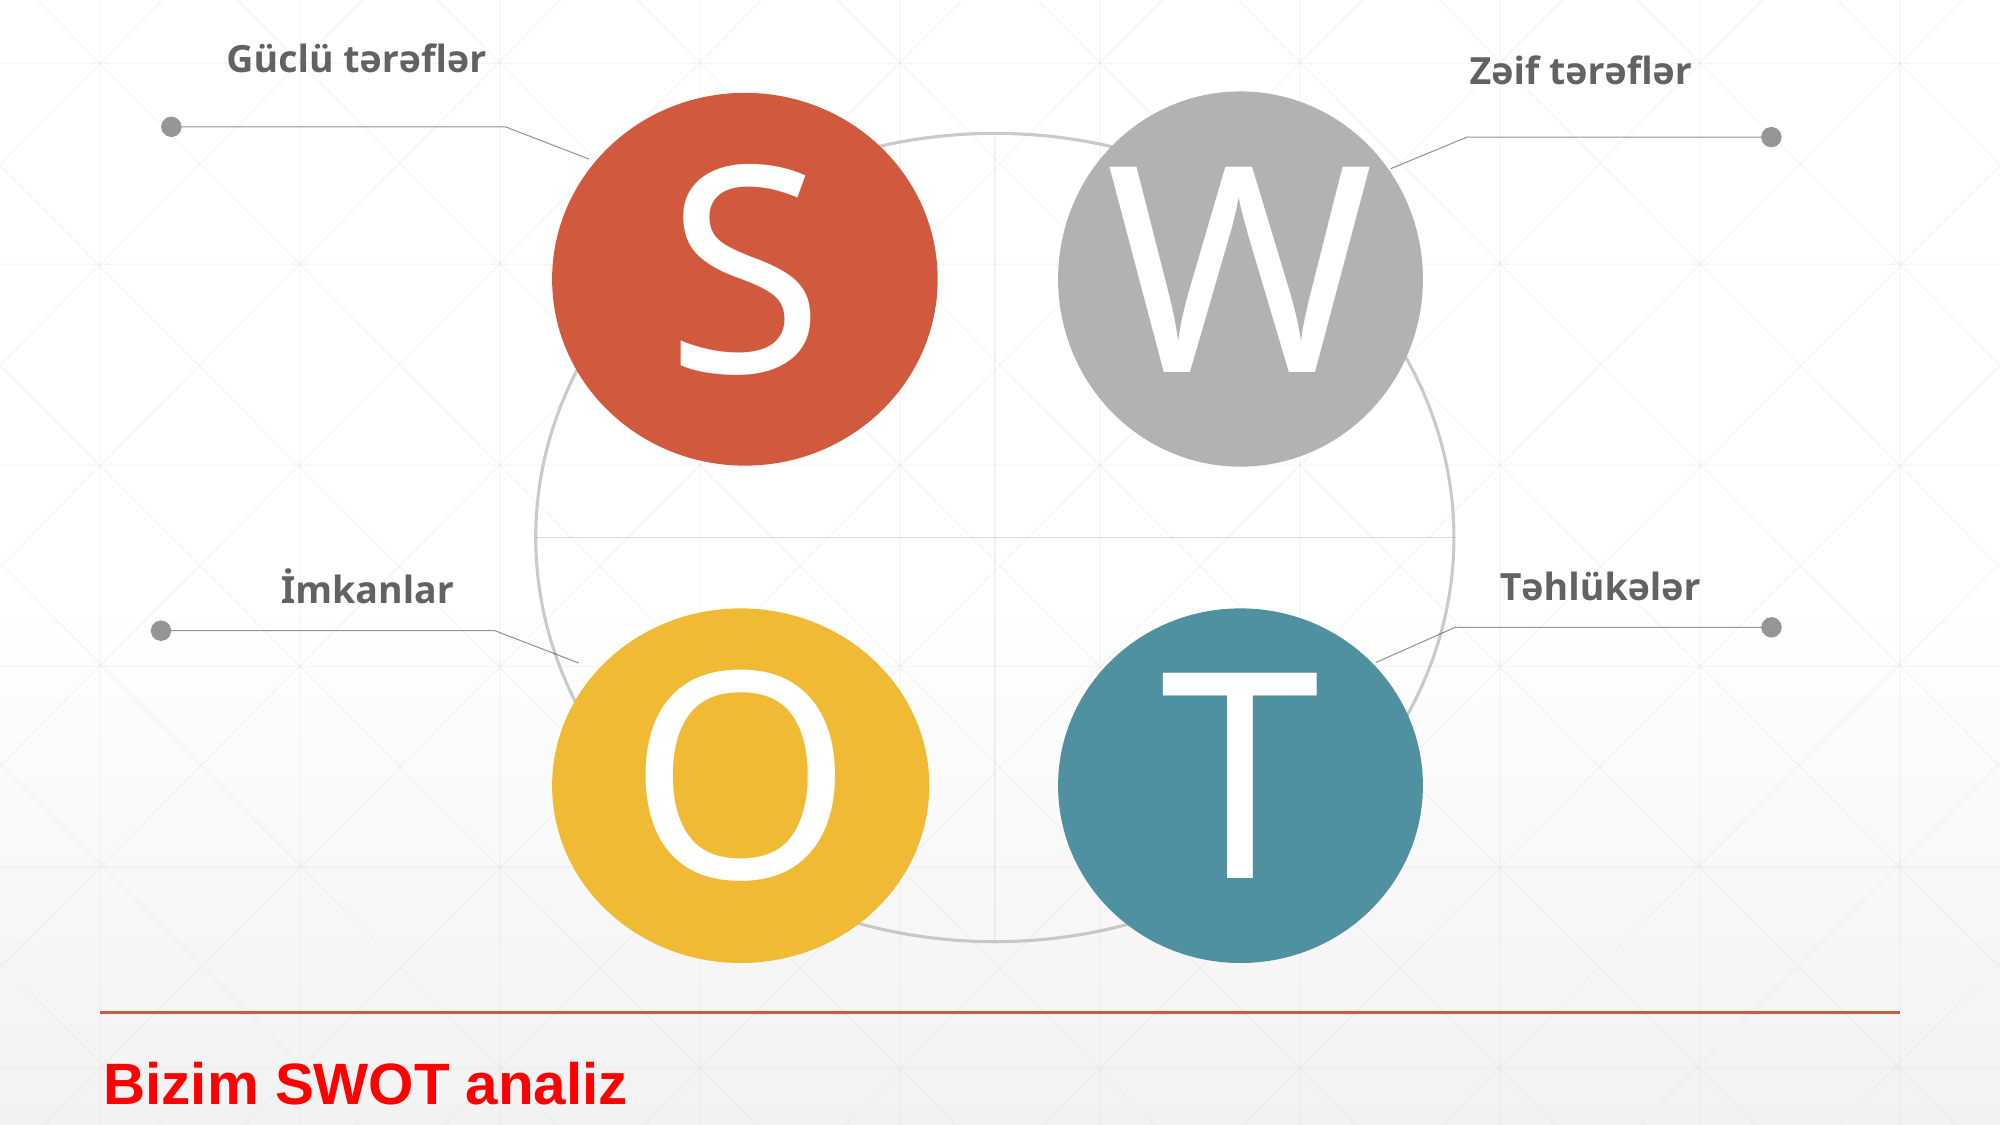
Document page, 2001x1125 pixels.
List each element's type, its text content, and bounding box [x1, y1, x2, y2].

text_box W [1058, 91, 1423, 467]
text_box T [1058, 608, 1423, 964]
text_box [535, 538, 994, 942]
text_box [150, 620, 580, 664]
text_box [535, 133, 994, 537]
text_box Güclü tərəflər [160, 25, 552, 96]
text_box İmkanlar [171, 556, 564, 627]
text_box Bizim SWOT analiz [88, 1038, 644, 1124]
text_box S [552, 92, 938, 466]
text_box [1375, 619, 1782, 664]
text_box Təhlükələr [1422, 552, 1778, 624]
text_box [1390, 126, 1782, 170]
text_box [161, 116, 590, 161]
text_box [996, 538, 1454, 942]
text_box O [552, 608, 930, 964]
text_box [996, 133, 1454, 537]
text_box Zəif tərəflər [1385, 37, 1777, 108]
